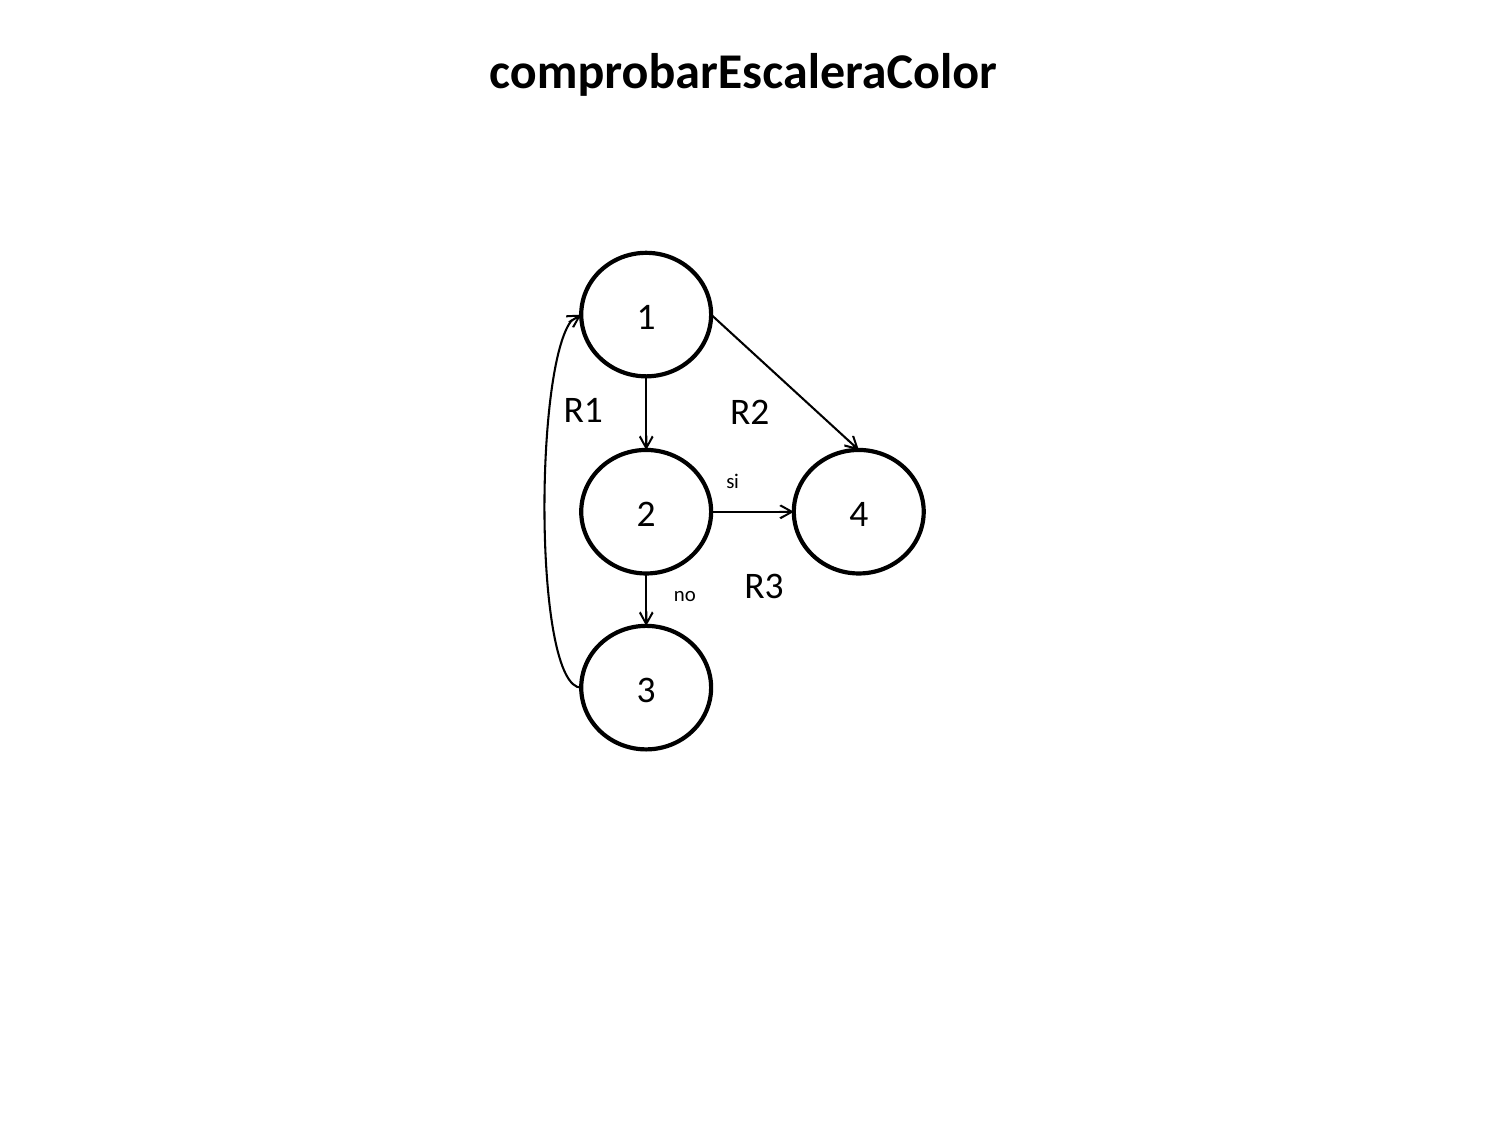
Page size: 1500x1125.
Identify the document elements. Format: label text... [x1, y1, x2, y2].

text_box si [711, 460, 754, 501]
text_box no [659, 573, 711, 614]
text_box comprobarEscaleraColor [157, 30, 1329, 106]
text_box 1 [579, 250, 714, 379]
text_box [710, 314, 859, 451]
text_box R1 [588, 377, 618, 438]
text_box R3 [729, 553, 799, 613]
text_box 2 [588, 448, 714, 576]
text_box 3 [579, 623, 714, 752]
text_box R1 [548, 377, 575, 438]
text_box 4 [791, 448, 926, 576]
